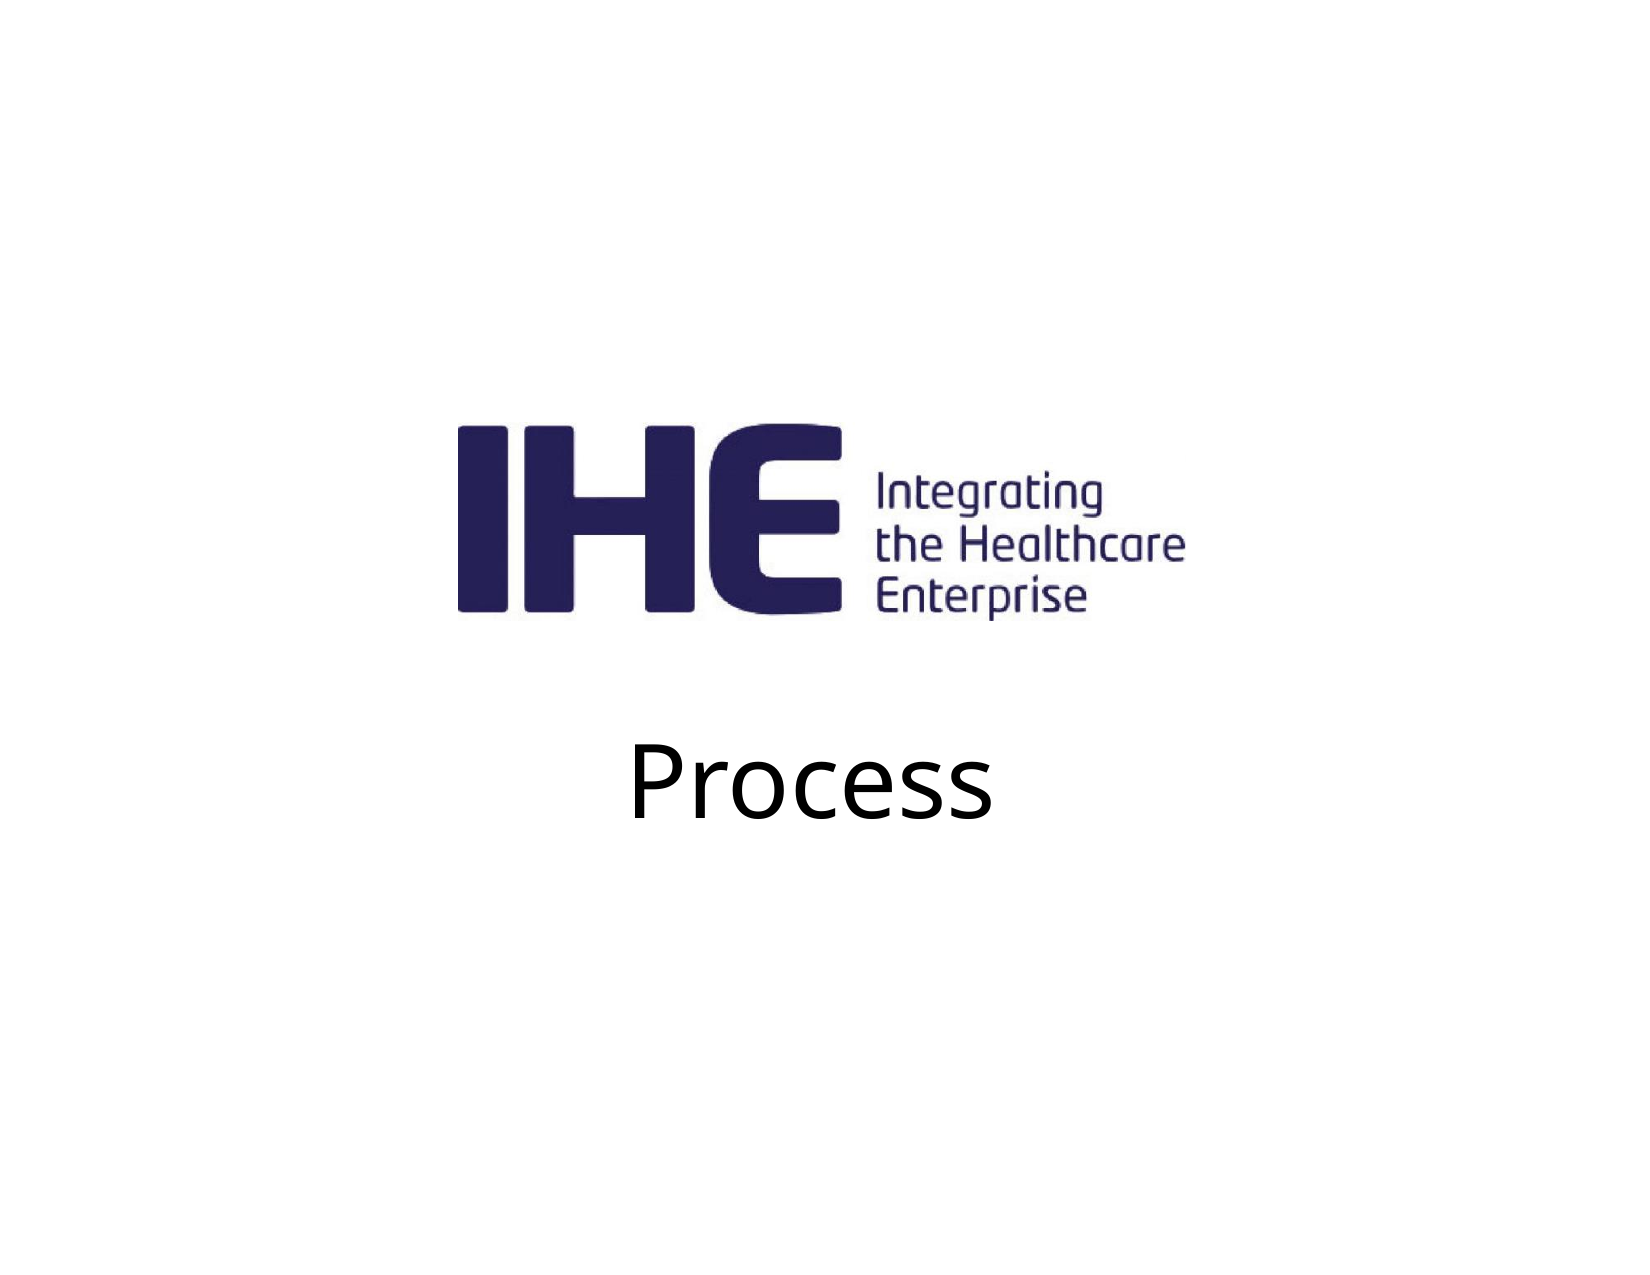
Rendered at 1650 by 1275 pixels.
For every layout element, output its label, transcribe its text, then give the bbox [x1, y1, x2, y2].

title Process [112, 317, 1536, 849]
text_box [437, 401, 1211, 644]
